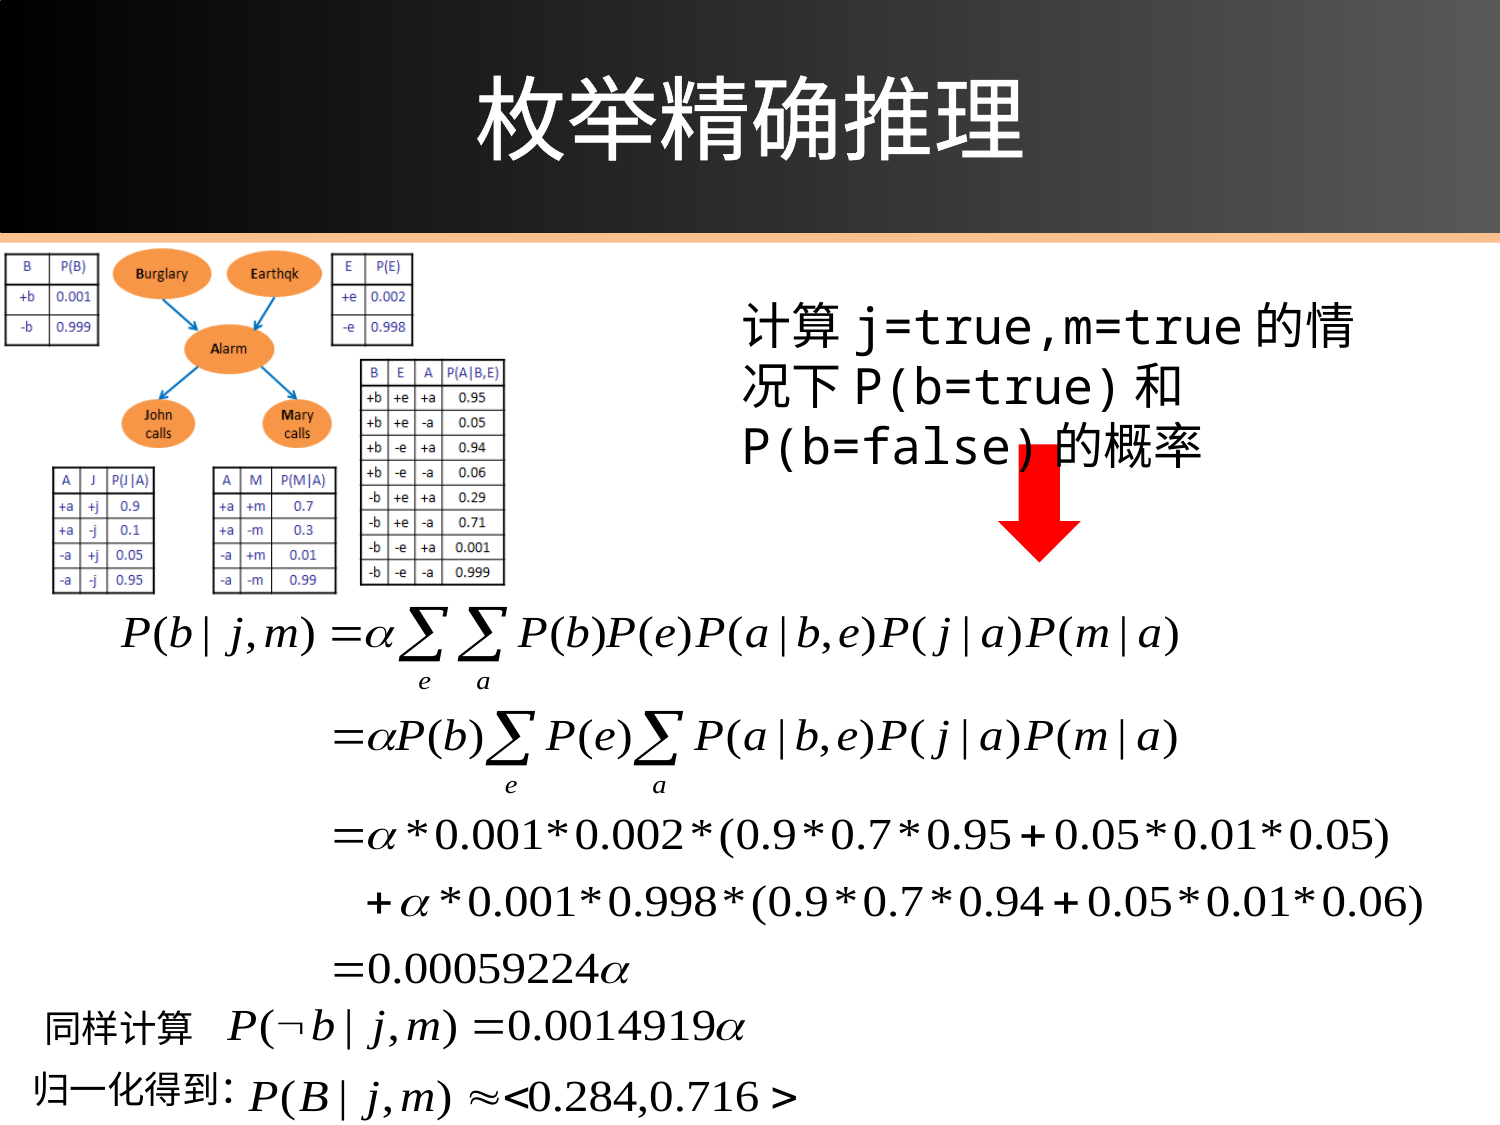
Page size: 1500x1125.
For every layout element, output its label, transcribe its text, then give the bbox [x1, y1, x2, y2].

title 枚举精确推理 [0, 0, 1500, 233]
text_box 计算j=true,m=true的情况下P(b=true)和P(b=false)的概率 [726, 286, 1400, 482]
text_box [218, 999, 759, 1059]
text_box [111, 597, 1433, 1002]
picture [0, 246, 514, 601]
text_box [996, 482, 1083, 565]
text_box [239, 1070, 808, 1125]
text_box 归一化得到： [17, 1058, 632, 1119]
text_box 同样计算 [29, 997, 213, 1058]
